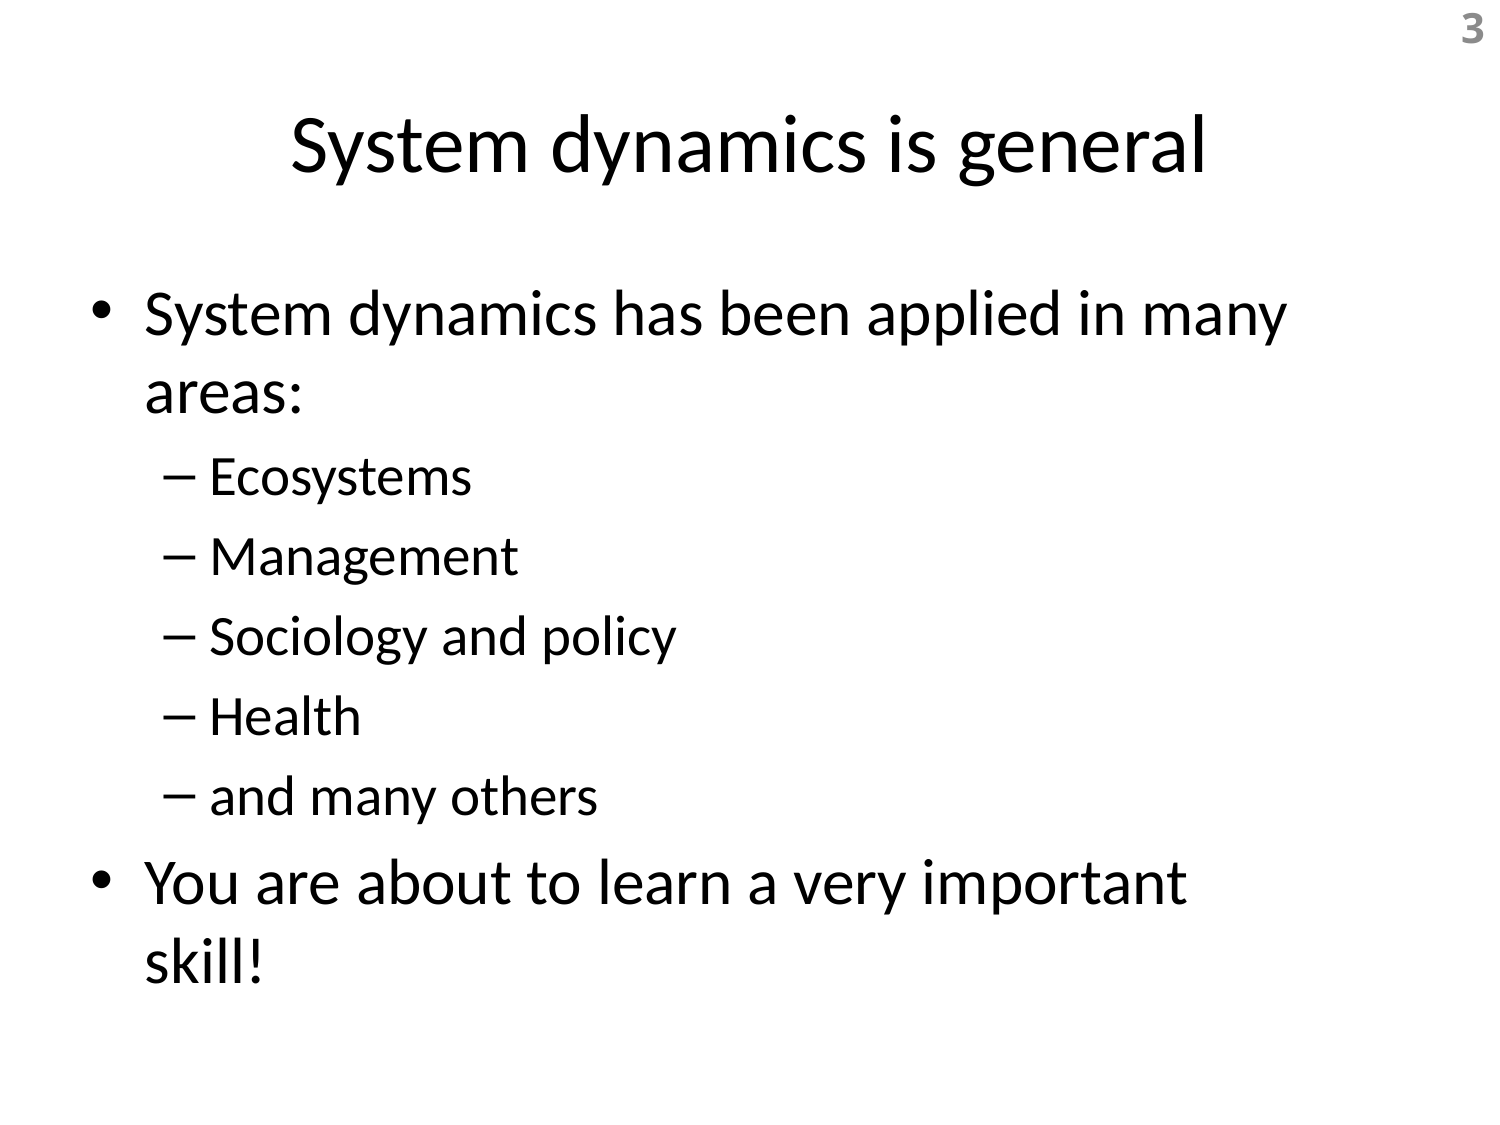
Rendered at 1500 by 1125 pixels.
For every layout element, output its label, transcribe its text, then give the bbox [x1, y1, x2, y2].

title System dynamics is general [75, 45, 1425, 233]
slide_number 3 [1149, 0, 1500, 60]
list System dynamics has been applied in many areas: Ecosystems Management Sociology and policy Health and many others You are about to learn a very important skill! [75, 262, 1329, 1005]
